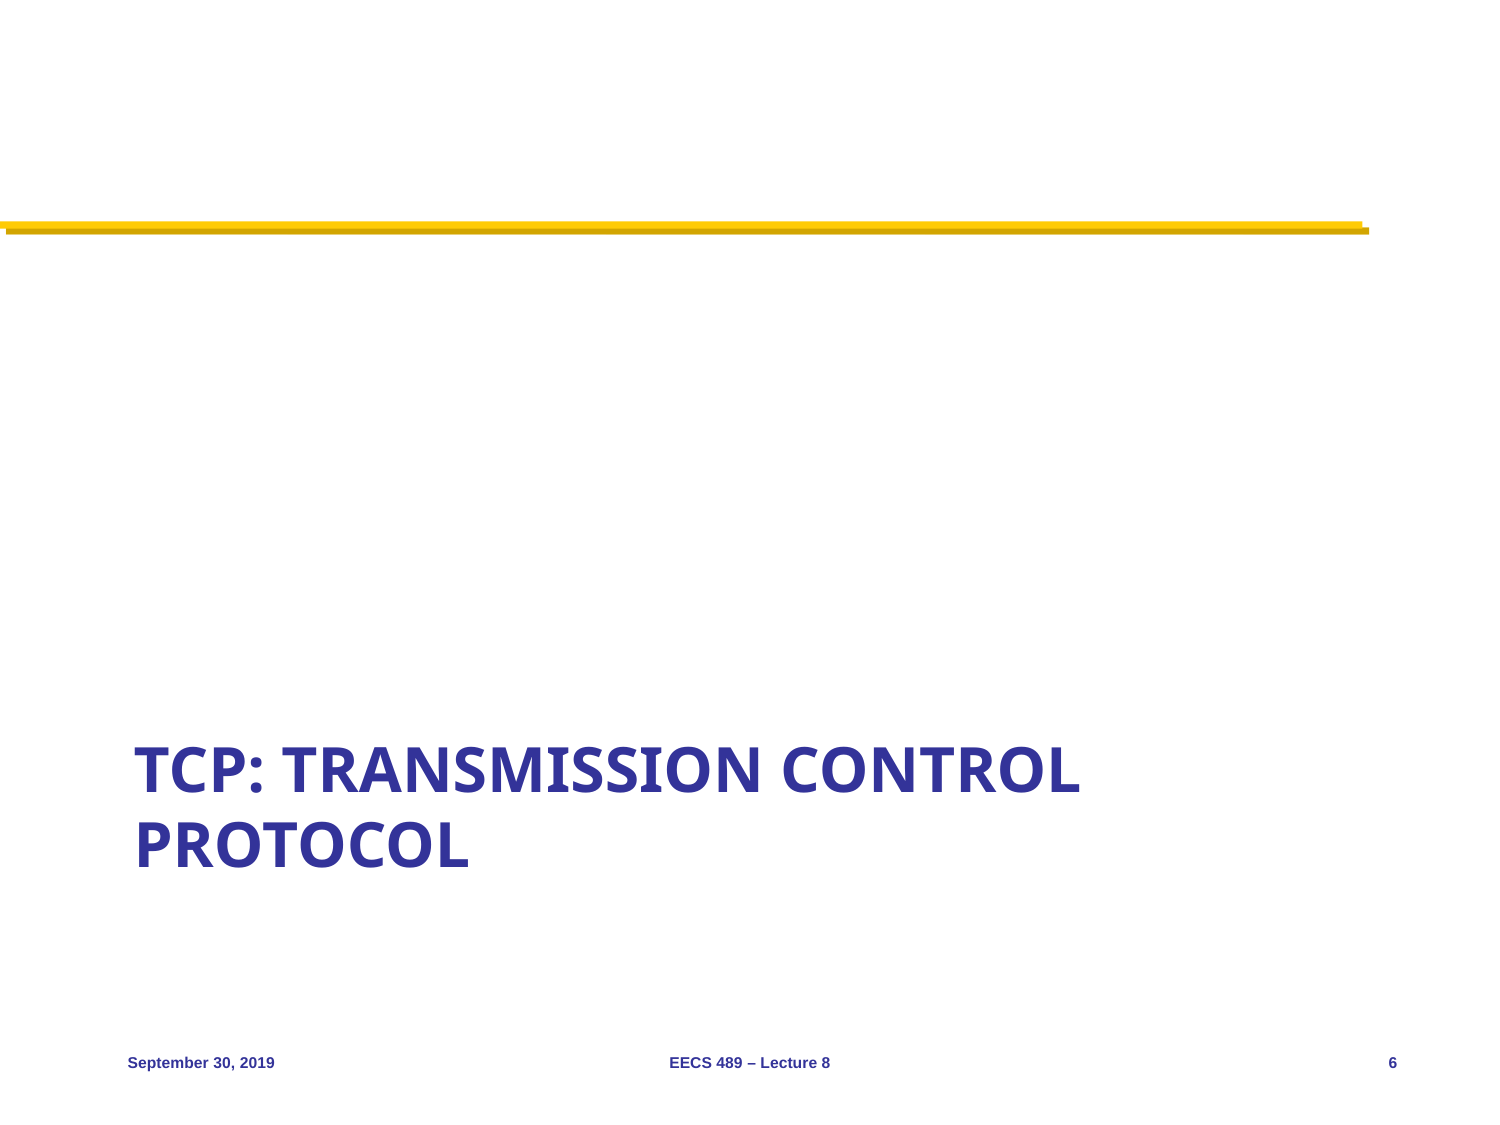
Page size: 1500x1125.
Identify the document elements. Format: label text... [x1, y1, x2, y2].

footer EECS 489 – Lecture 8 [512, 1024, 988, 1101]
title TCP: Transmission Control Protocol [118, 722, 1394, 947]
slide_number 6 [1312, 1024, 1413, 1101]
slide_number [112, 1024, 426, 1101]
